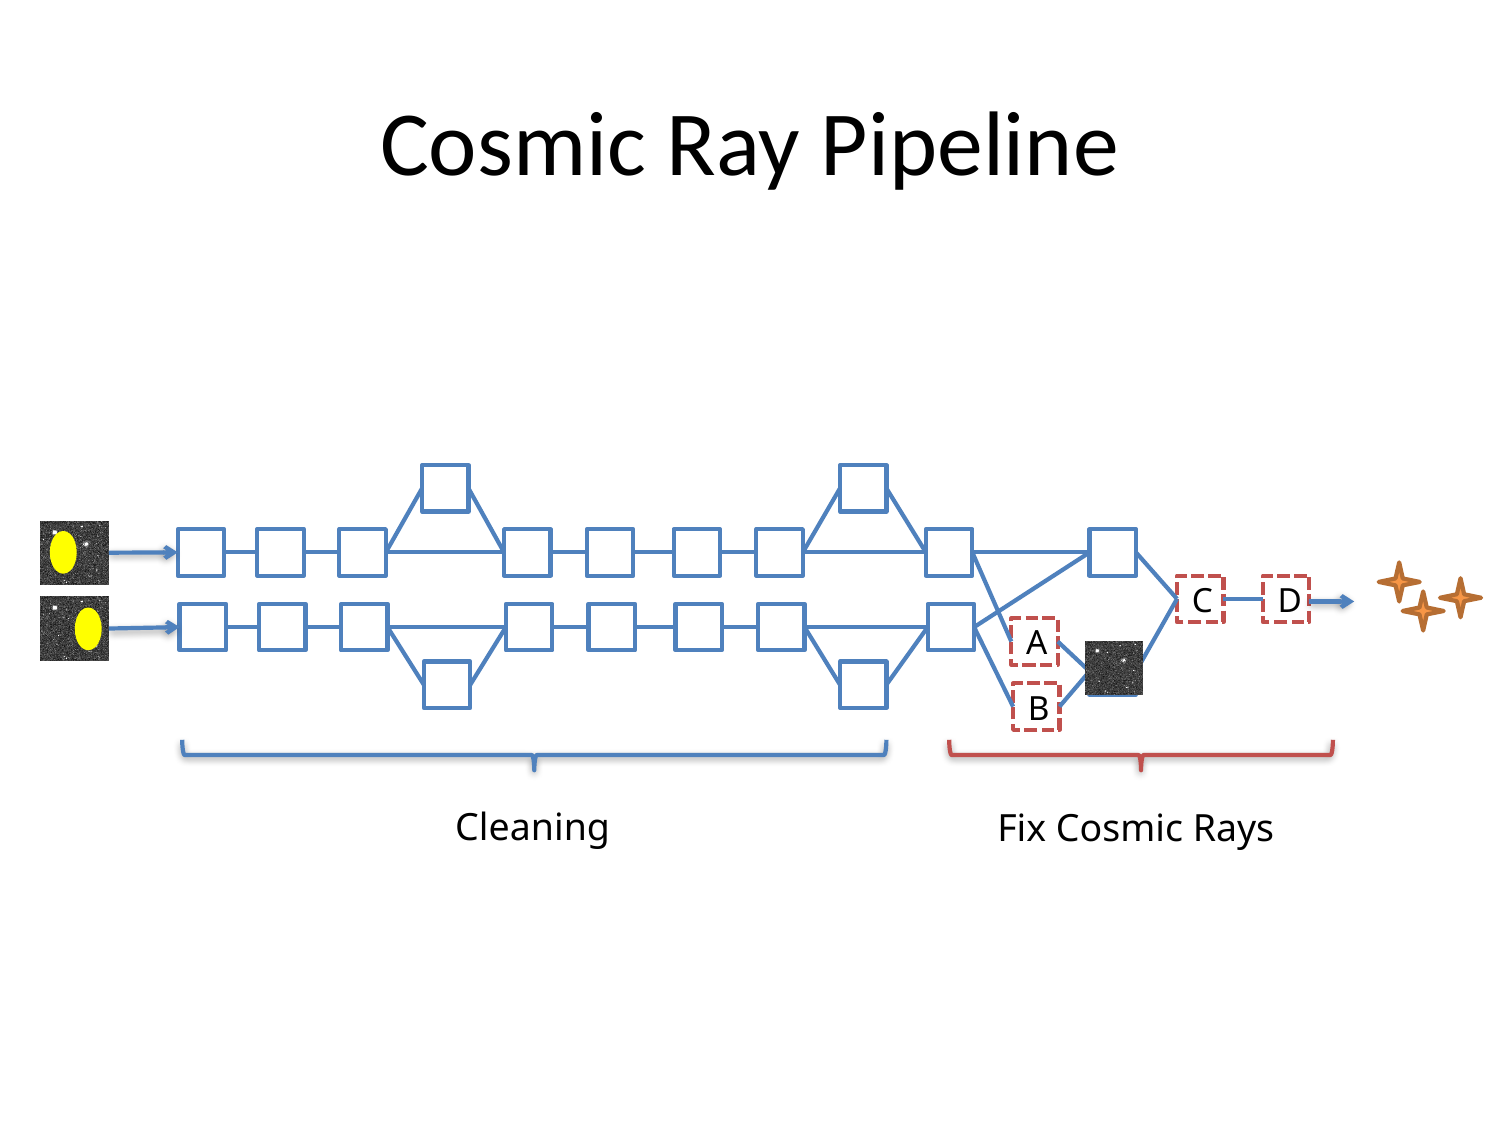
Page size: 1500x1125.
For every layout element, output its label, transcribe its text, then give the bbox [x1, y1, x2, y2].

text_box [886, 633, 928, 686]
text_box [502, 527, 553, 578]
text_box [1437, 576, 1484, 620]
text_box [754, 527, 805, 578]
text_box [1135, 606, 1178, 672]
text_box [1057, 641, 1083, 671]
text_box [838, 659, 889, 710]
picture [40, 596, 110, 661]
text_box [1400, 589, 1446, 633]
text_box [1059, 671, 1090, 707]
text_box [176, 527, 226, 578]
text_box B [1011, 681, 1062, 732]
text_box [802, 488, 841, 552]
text_box [672, 527, 722, 578]
text_box [420, 463, 471, 514]
text_box [257, 602, 308, 652]
text_box C [1181, 574, 1226, 624]
picture [1085, 641, 1144, 695]
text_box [1135, 552, 1178, 600]
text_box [469, 633, 507, 686]
text_box [585, 527, 635, 578]
text_box [177, 602, 228, 652]
text_box [756, 602, 807, 652]
text_box [422, 659, 472, 710]
picture [40, 520, 110, 585]
text_box [504, 602, 554, 652]
text_box D [1261, 574, 1311, 624]
text_box [926, 602, 968, 652]
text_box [385, 488, 423, 552]
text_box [973, 552, 1090, 628]
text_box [804, 634, 841, 686]
text_box [180, 739, 889, 773]
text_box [468, 488, 505, 552]
text_box [673, 602, 724, 652]
title Cosmic Ray Pipeline [75, 45, 1425, 233]
text_box [924, 527, 974, 578]
text_box [1087, 527, 1138, 578]
text_box [947, 739, 1336, 773]
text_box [973, 635, 1014, 707]
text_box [886, 488, 927, 552]
text_box [339, 602, 390, 652]
text_box [1376, 560, 1422, 604]
text_box [586, 602, 637, 652]
text_box A [1018, 636, 1060, 667]
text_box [387, 634, 424, 686]
text_box [838, 463, 889, 514]
text_box [337, 527, 388, 578]
text_box [255, 527, 306, 578]
text_box Cleaning [311, 796, 754, 856]
text_box Fix Cosmic Rays [956, 796, 1316, 857]
